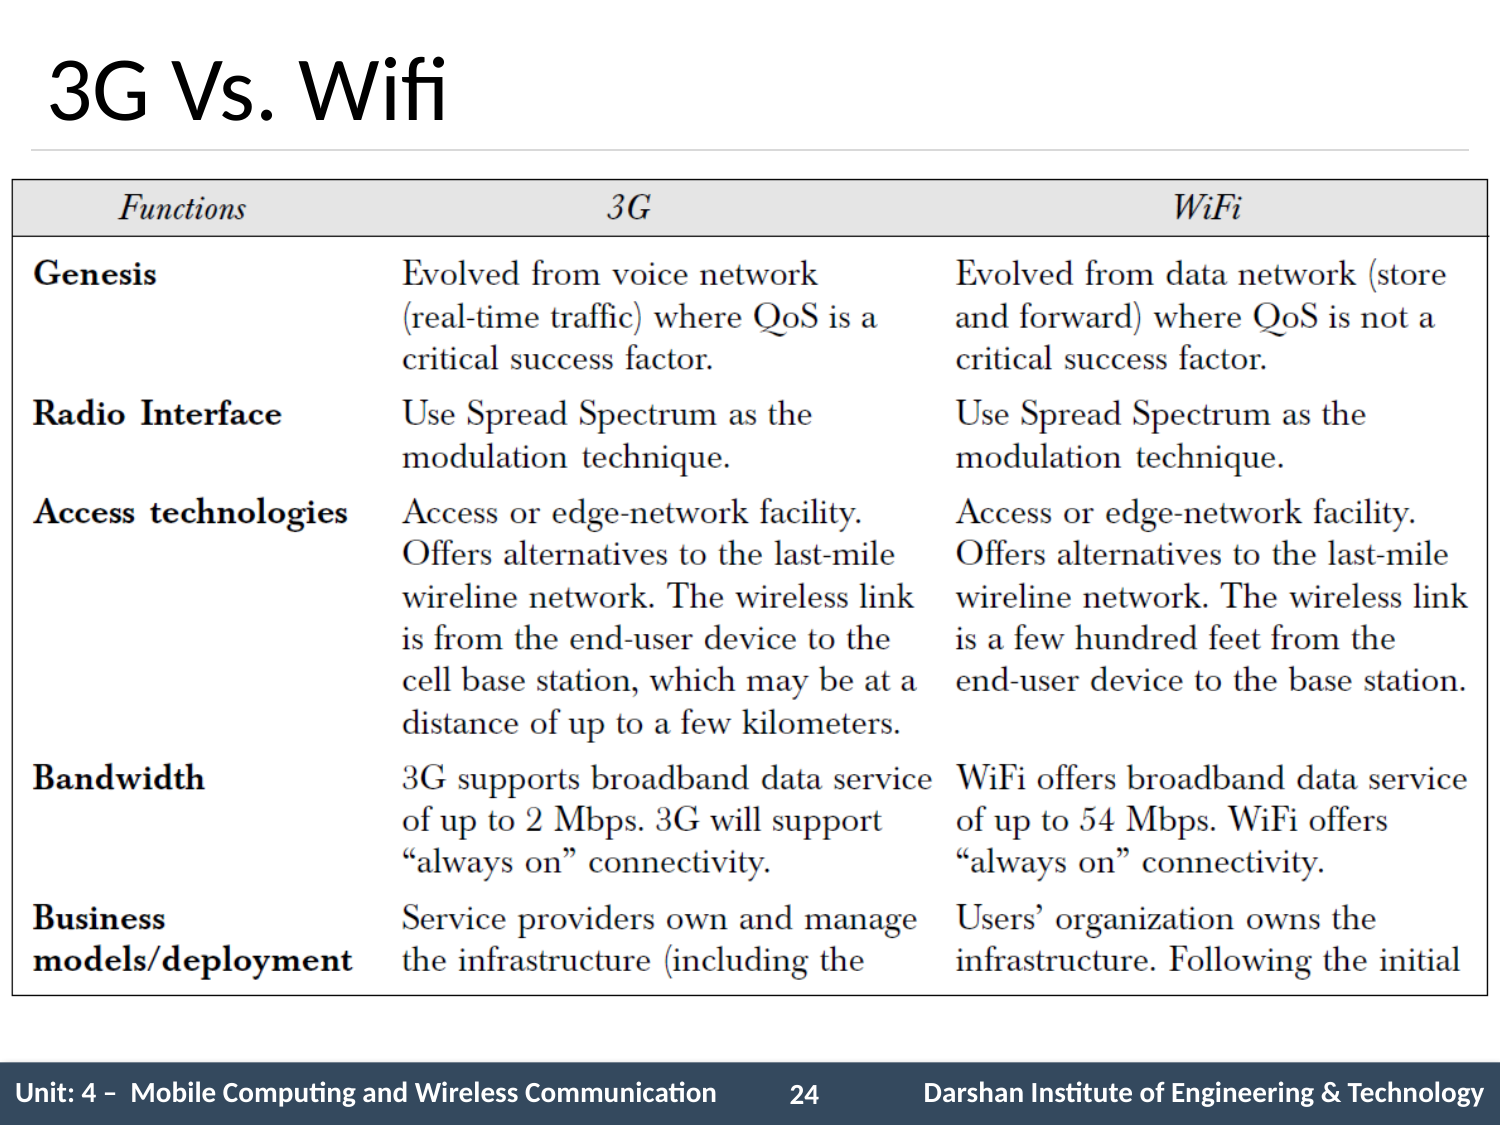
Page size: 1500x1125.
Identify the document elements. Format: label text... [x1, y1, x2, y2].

title 3G Vs. Wifi [31, 17, 1469, 150]
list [8, 174, 1492, 1001]
